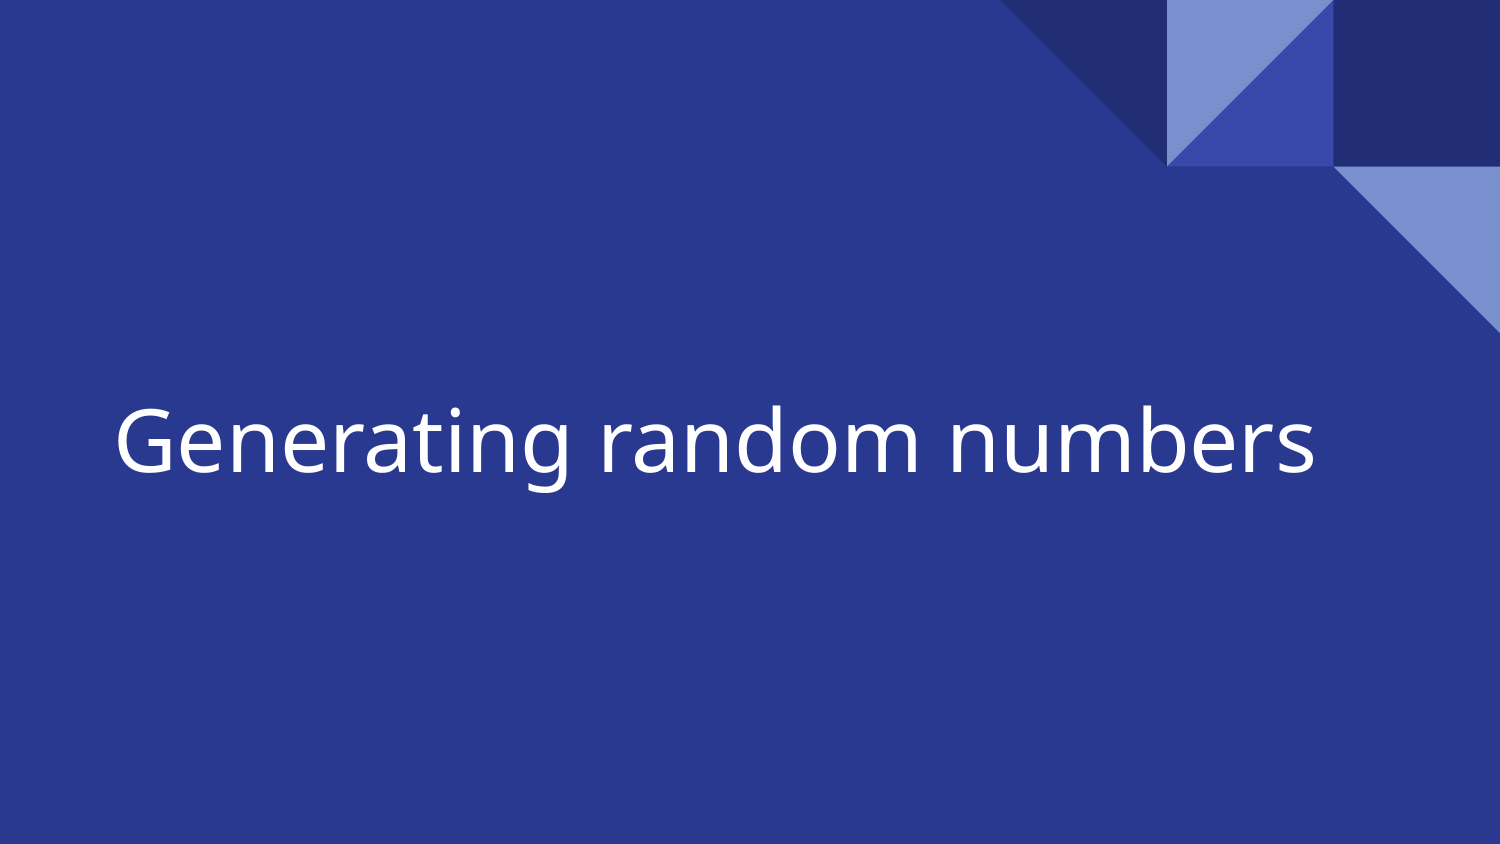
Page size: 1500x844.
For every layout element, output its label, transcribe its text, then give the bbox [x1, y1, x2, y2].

title Generating random numbers [98, 291, 1447, 505]
